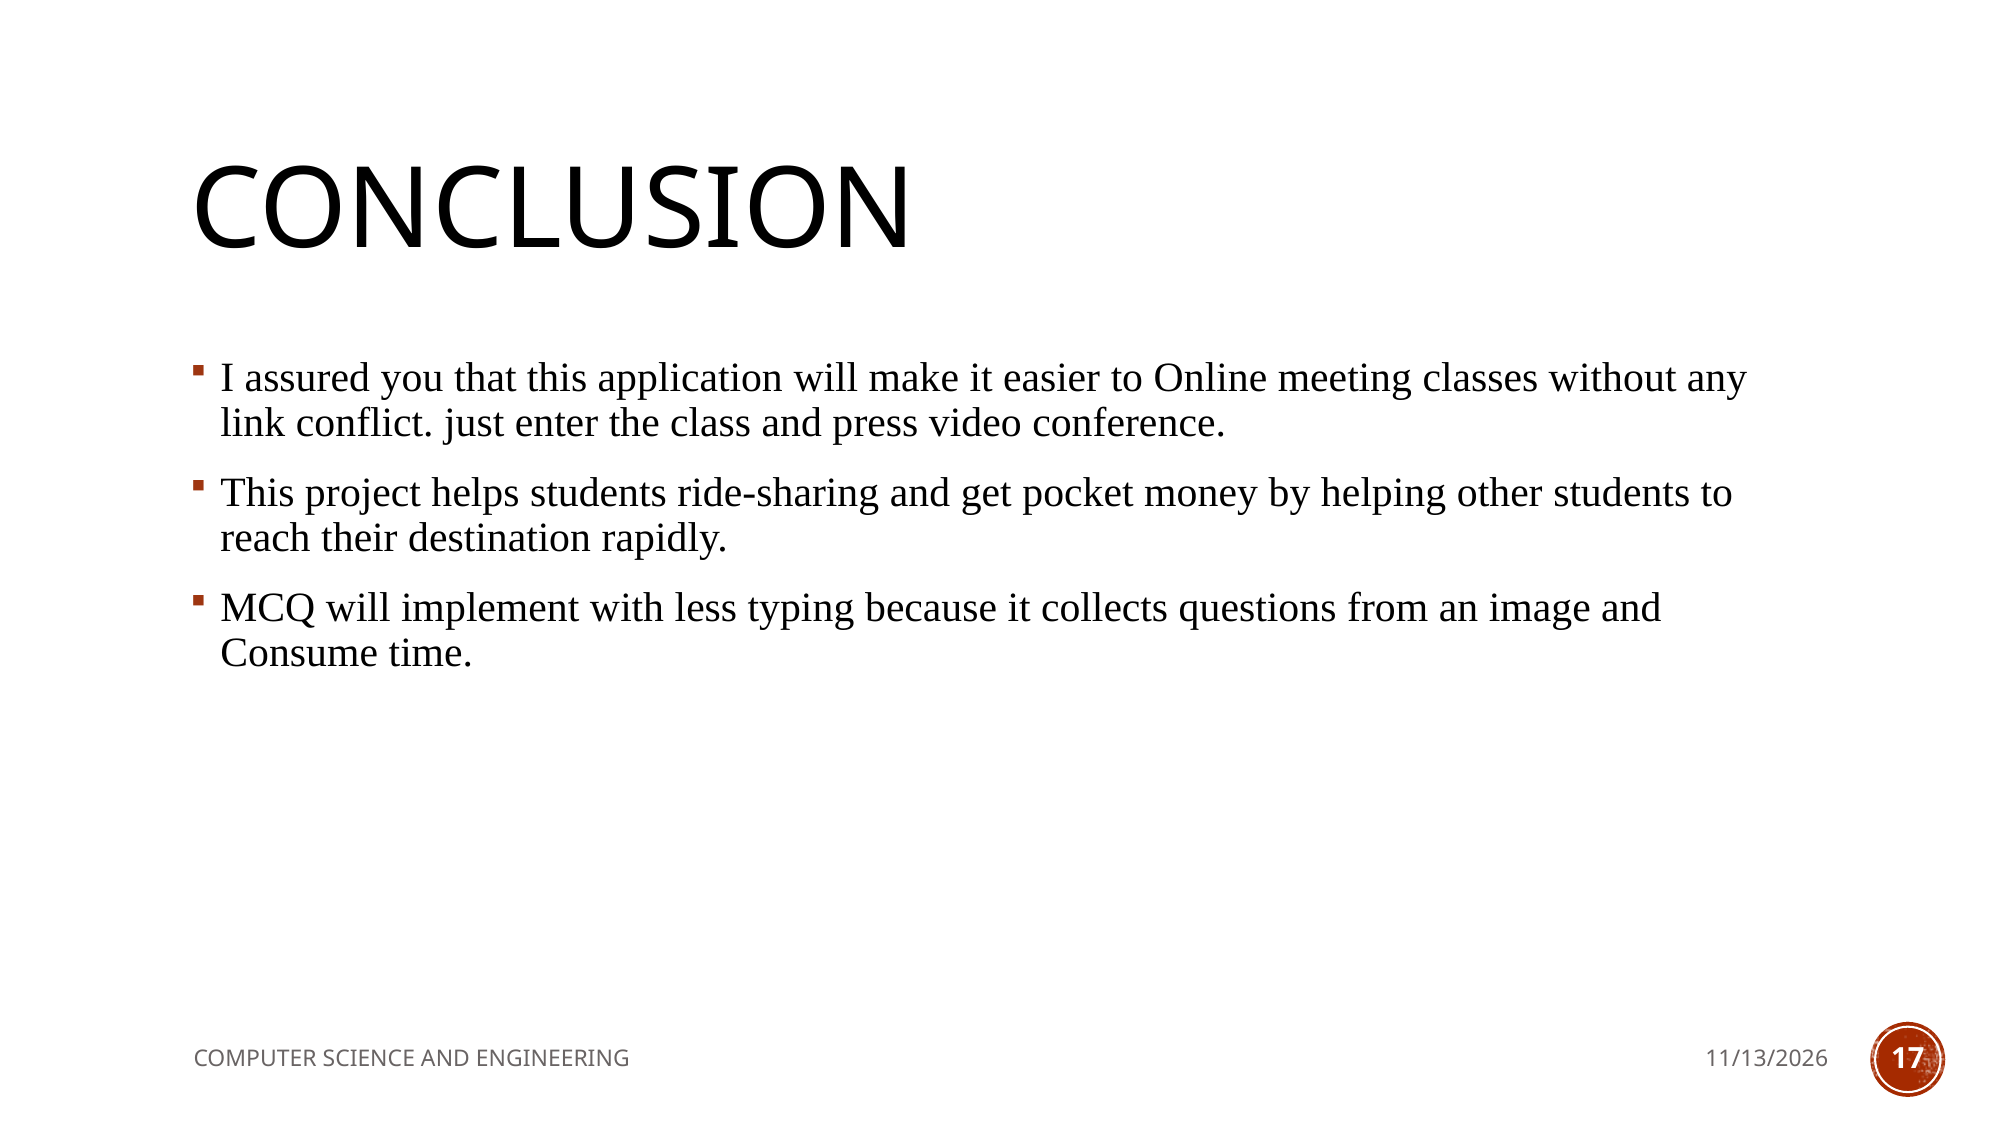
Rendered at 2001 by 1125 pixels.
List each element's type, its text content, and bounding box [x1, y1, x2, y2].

title CONCLUSION [175, 79, 1826, 344]
list I assured you that this application will make it easier to Online meeting classes without any link conflict. just enter the class and press video conference. This project helps students ride-sharing and get pocket money by helping other students to reach their destination rapidly. MCQ will implement with less typing because it collects questions from an image and Consume time. [175, 348, 1826, 1013]
slide_number 17 [1855, 1028, 1961, 1089]
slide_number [1306, 1028, 1844, 1089]
footer COMPUTER SCIENCE AND ENGINEERING [178, 1028, 1217, 1089]
